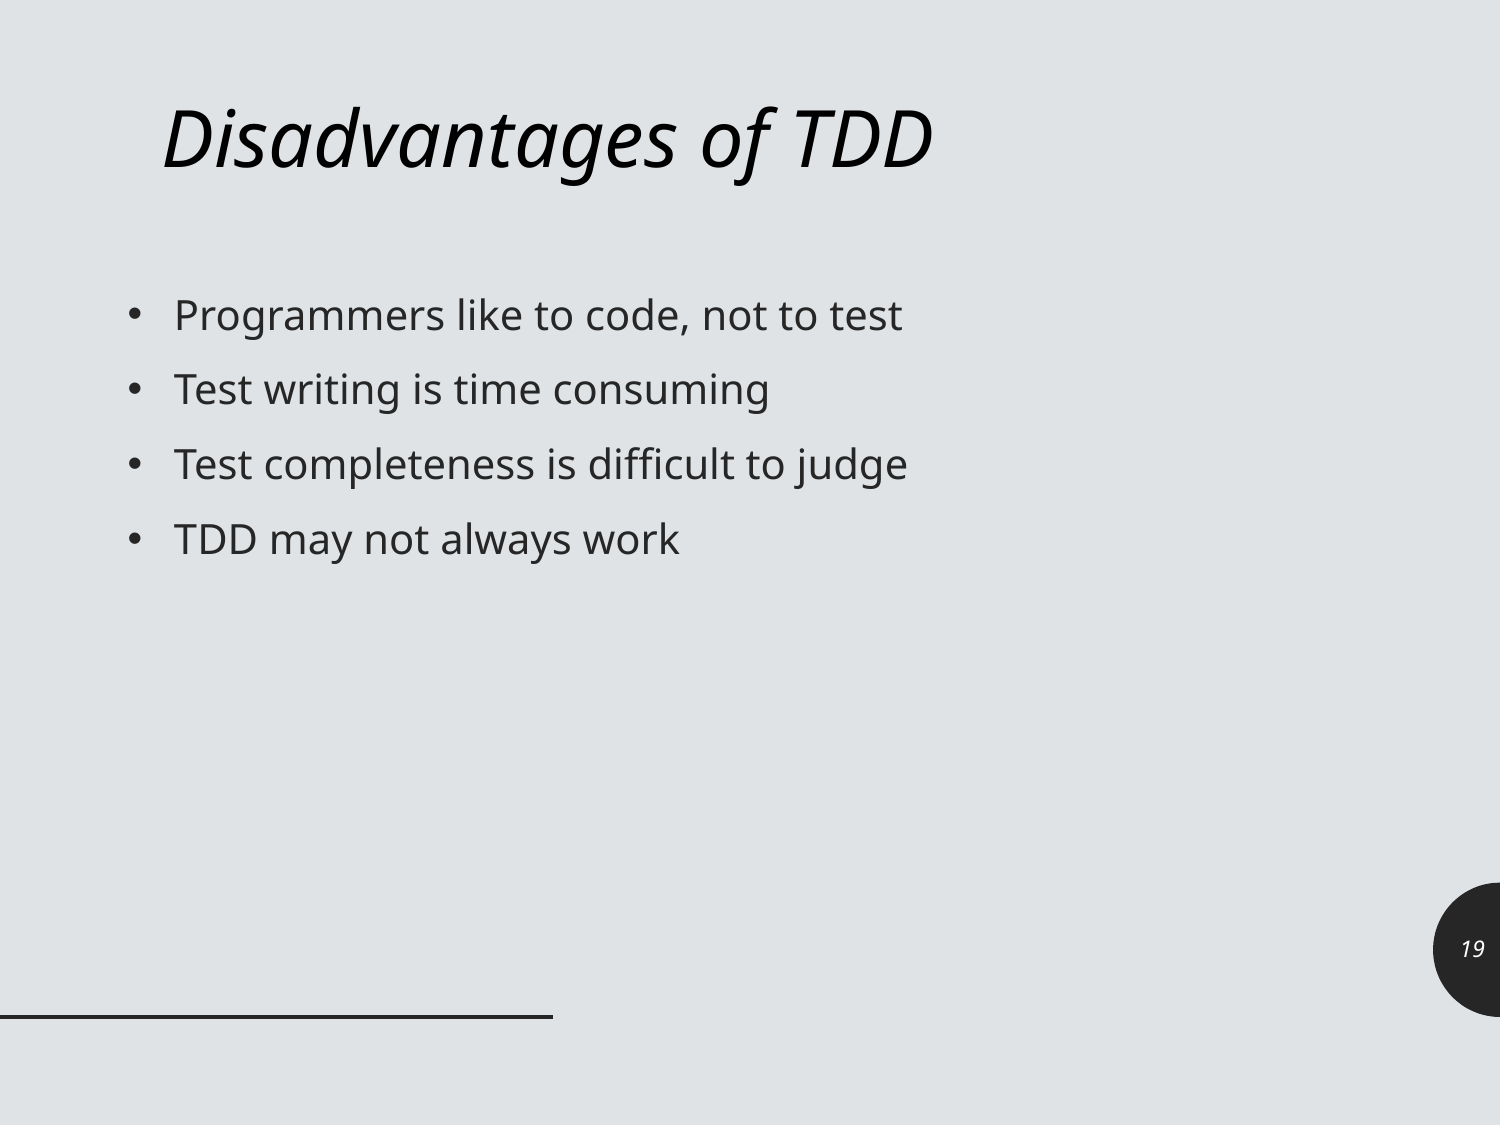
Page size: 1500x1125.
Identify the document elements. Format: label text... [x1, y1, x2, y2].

list Programmers like to code, not to test Test writing is time consuming Test completeness is difficult to judge TDD may not always work [112, 275, 1338, 1075]
title Disadvantages of TDD [93, 91, 950, 905]
slide_number 19 [1433, 919, 1500, 980]
